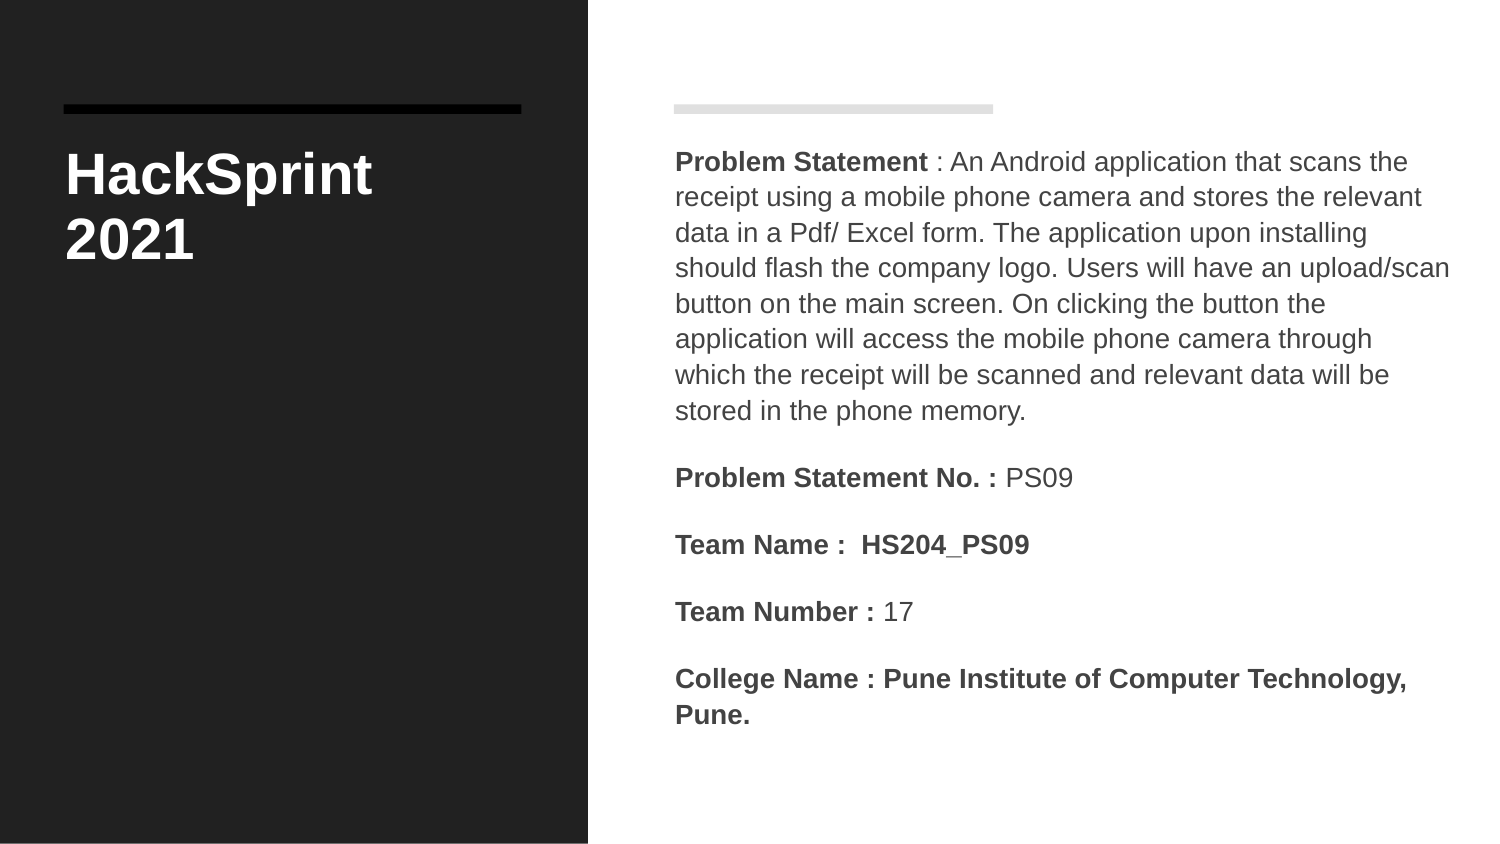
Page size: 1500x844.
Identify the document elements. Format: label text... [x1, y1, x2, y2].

list Problem Statement : An Android application that scans the receipt using a mobile phone camera and stores the relevant data in a Pdf/ Excel form. The application upon installing should flash the company logo. Users will have an upload/scan button on the main screen. On clicking the button the application will access the mobile phone camera through which the receipt will be scanned and relevant data will be stored in the phone memory. Problem Statement No. : PS09 Team Name : HS204_PS09 Team Number : 17 College Name : Pune Institute of Computer Technology, Pune. [659, 126, 1467, 752]
title HackSprint 2021 [50, 126, 521, 743]
